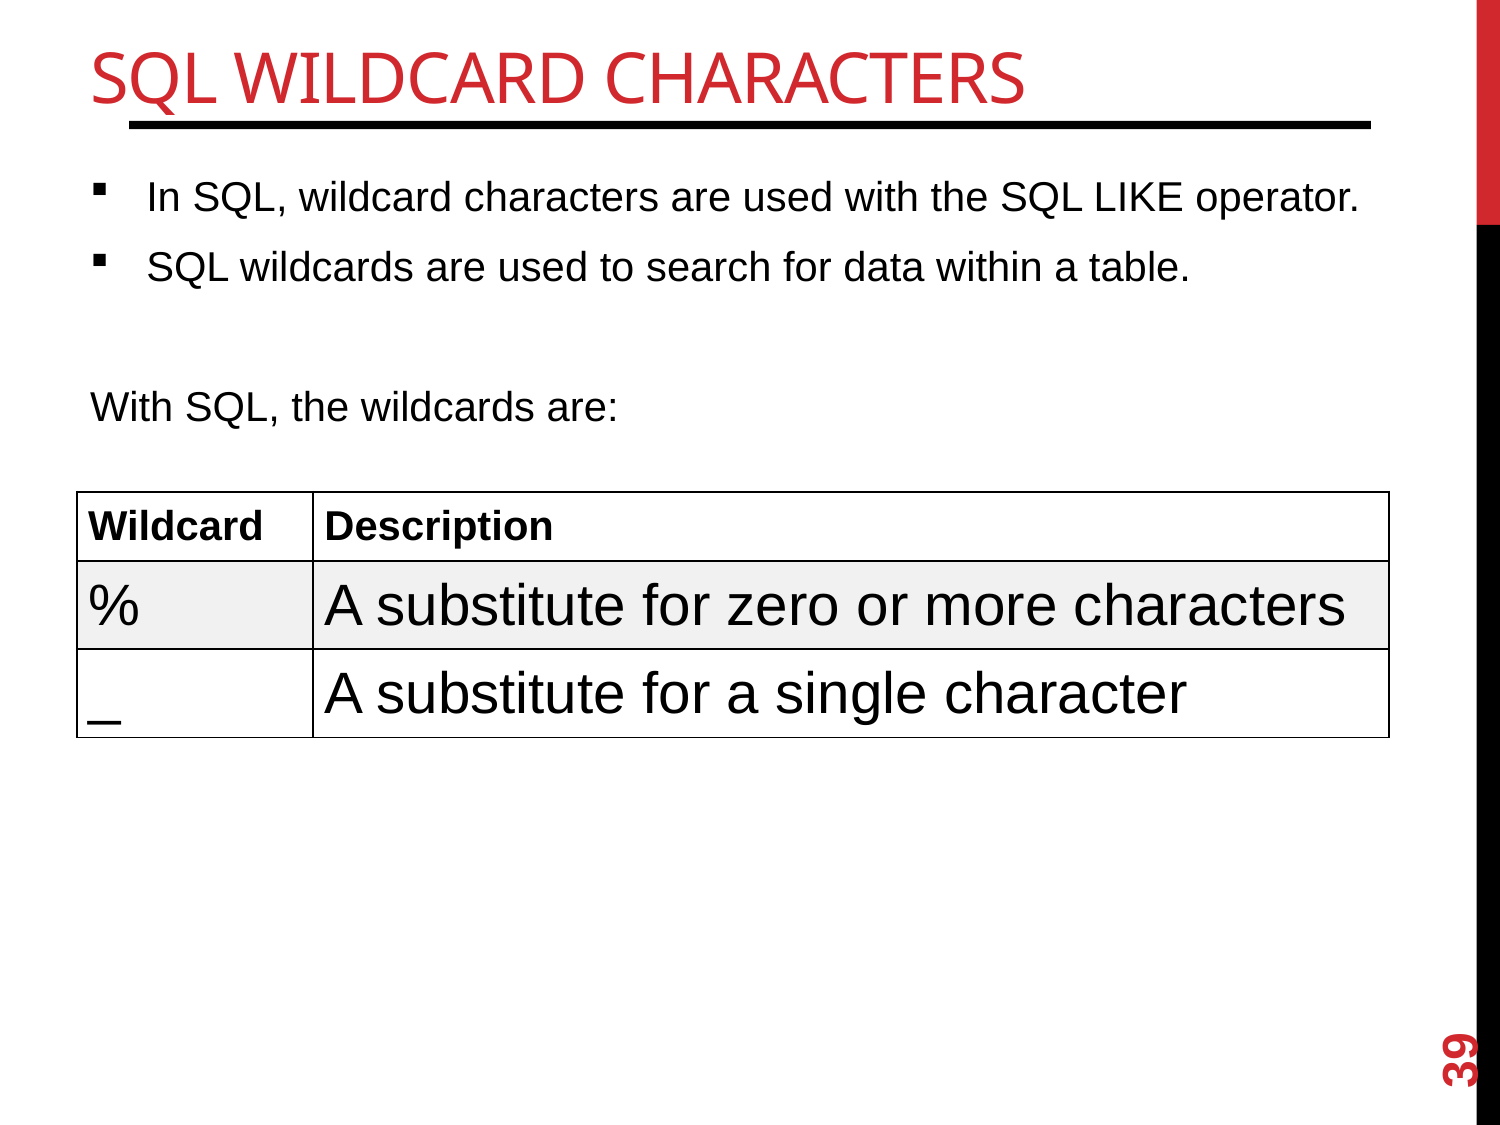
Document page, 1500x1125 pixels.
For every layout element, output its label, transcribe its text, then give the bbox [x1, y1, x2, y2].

table_cell % [78, 562, 312, 648]
table_header Description [314, 493, 1388, 560]
table_header Wildcard [78, 493, 312, 560]
table_cell A substitute for zero or more characters [314, 562, 1388, 648]
slide_number 39 [1427, 887, 1488, 1104]
table_cell _ [78, 650, 312, 737]
title SQL Wildcard Characters [75, 24, 1475, 125]
table_cell A substitute for a single character [314, 650, 1388, 737]
list In SQL, wildcard characters are used with the SQL LIKE operator. SQL wildcards are used to search for data within a table. With SQL, the wildcards are: [75, 162, 1425, 1005]
